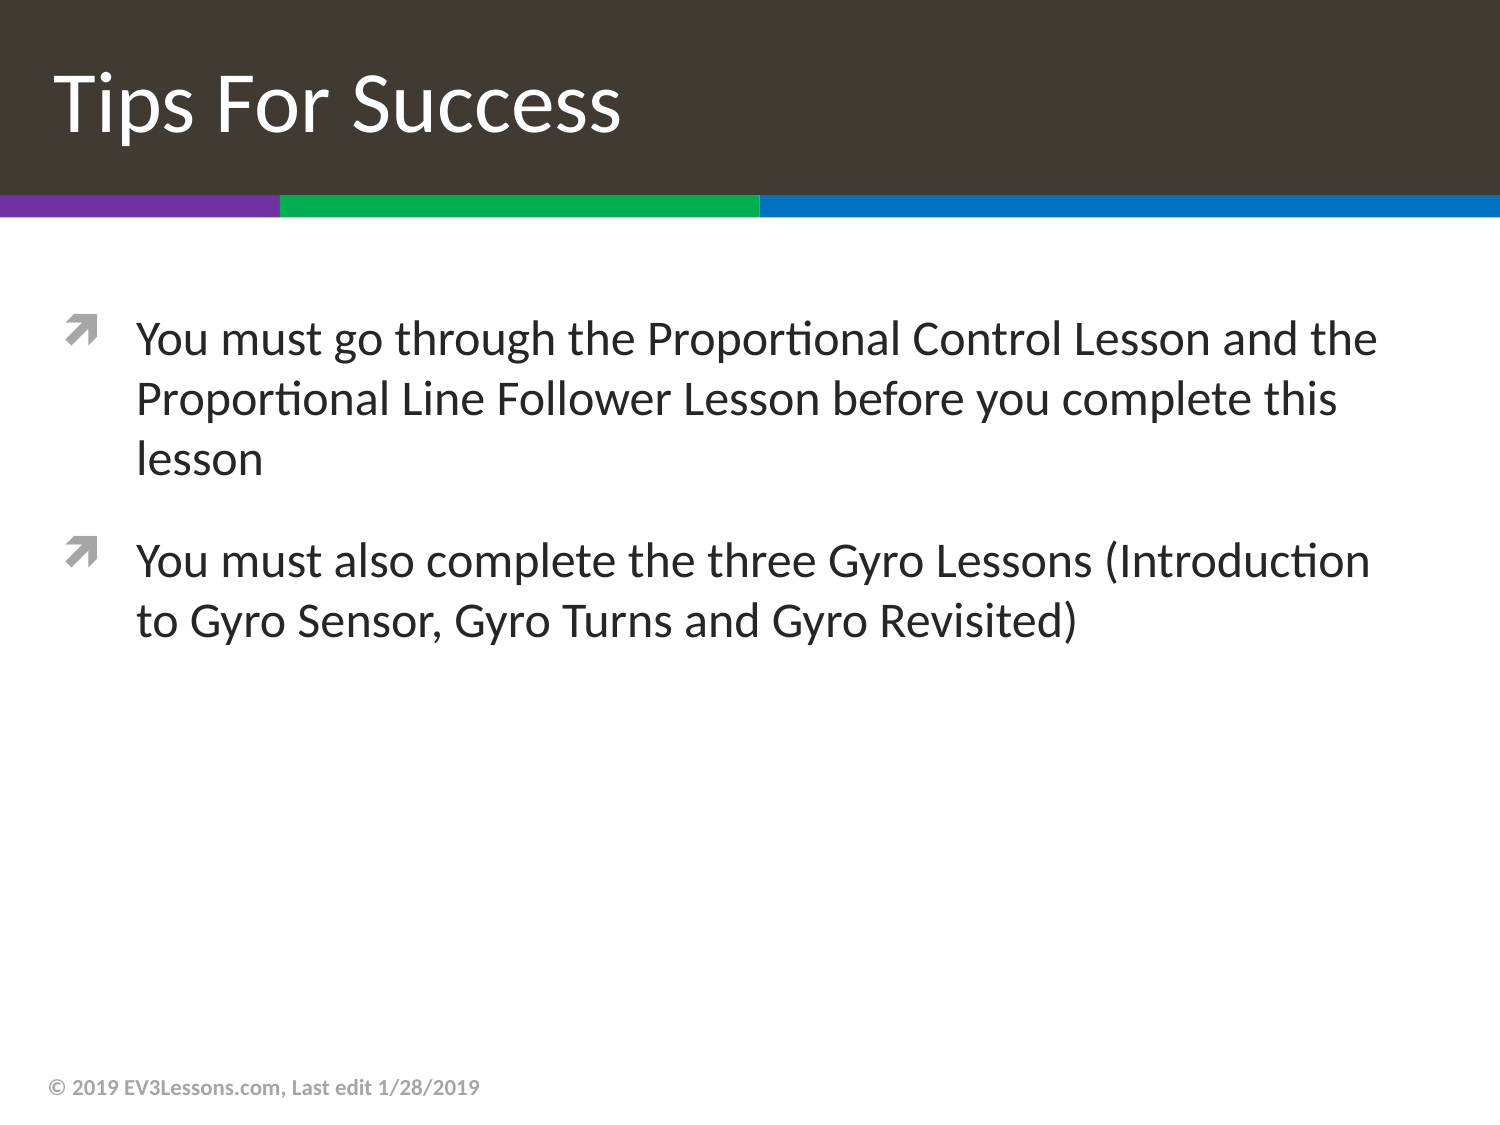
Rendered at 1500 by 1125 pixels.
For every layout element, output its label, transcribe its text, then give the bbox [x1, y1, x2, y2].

title Tips For Success [0, 0, 1500, 195]
list You must go through the Proportional Control Lesson and the Proportional Line Follower Lesson before you complete this lesson You must also complete the three Gyro Lessons (Introduction to Gyro Sensor, Gyro Turns and Gyro Revisited) [46, 298, 1429, 1005]
footer © 2019 EV3Lessons.com, Last edit 1/28/2019 [32, 1055, 1038, 1116]
